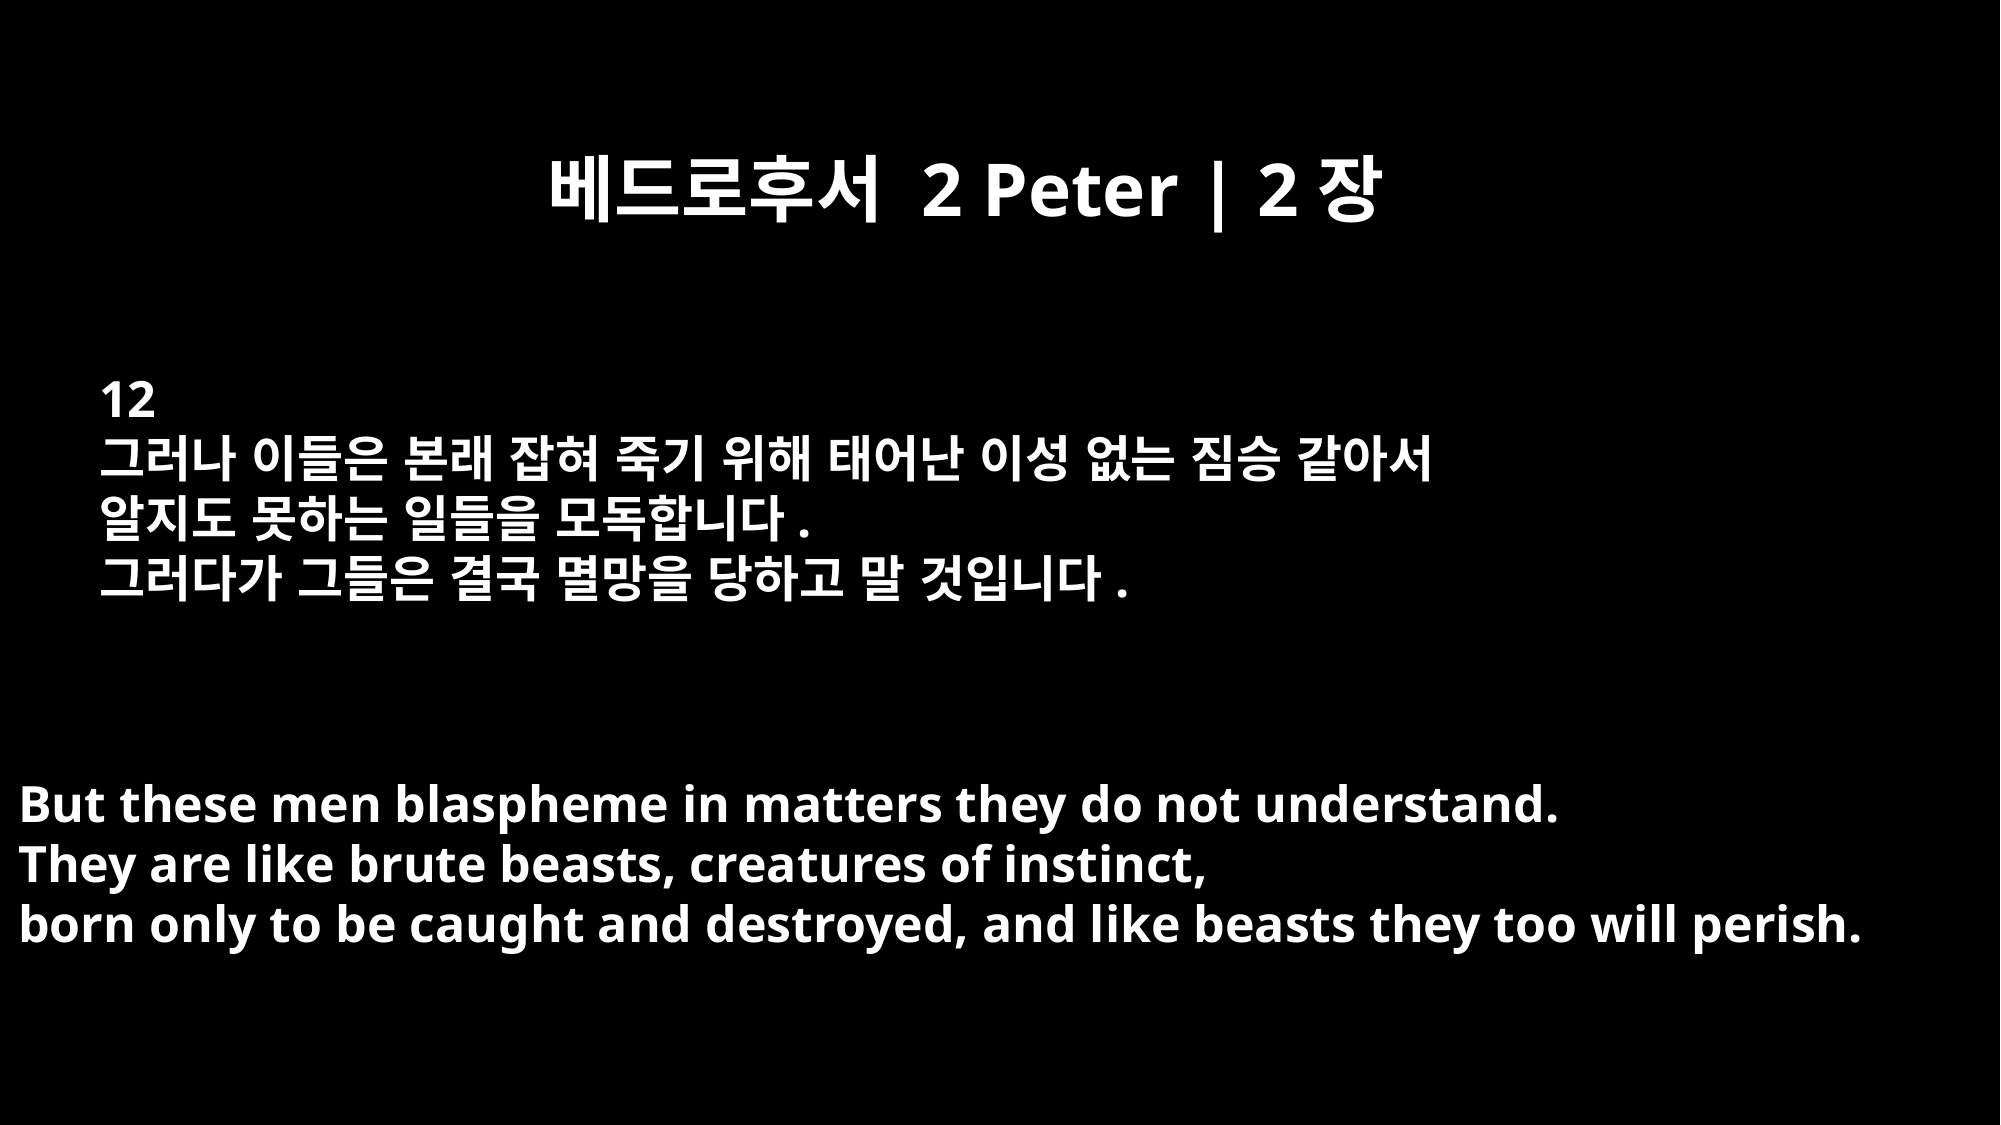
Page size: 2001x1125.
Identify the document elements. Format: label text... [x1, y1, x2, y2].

text_box 12 그러나 이들은 본래 잡혀 죽기 위해 태어난 이성 없는 짐승 같아서 알지도 못하는 일들을 모독합니다. 그러다가 그들은 결국 멸망을 당하고 말 것입니다. [84, 359, 1451, 615]
text_box But these men blaspheme in matters they do not understand. They are like brute beasts, creatures of instinct, born only to be caught and destroyed, and like beasts they too will perish. [3, 764, 1879, 960]
text_box 베드로후서 2 Peter | 2장 [532, 136, 1400, 239]
